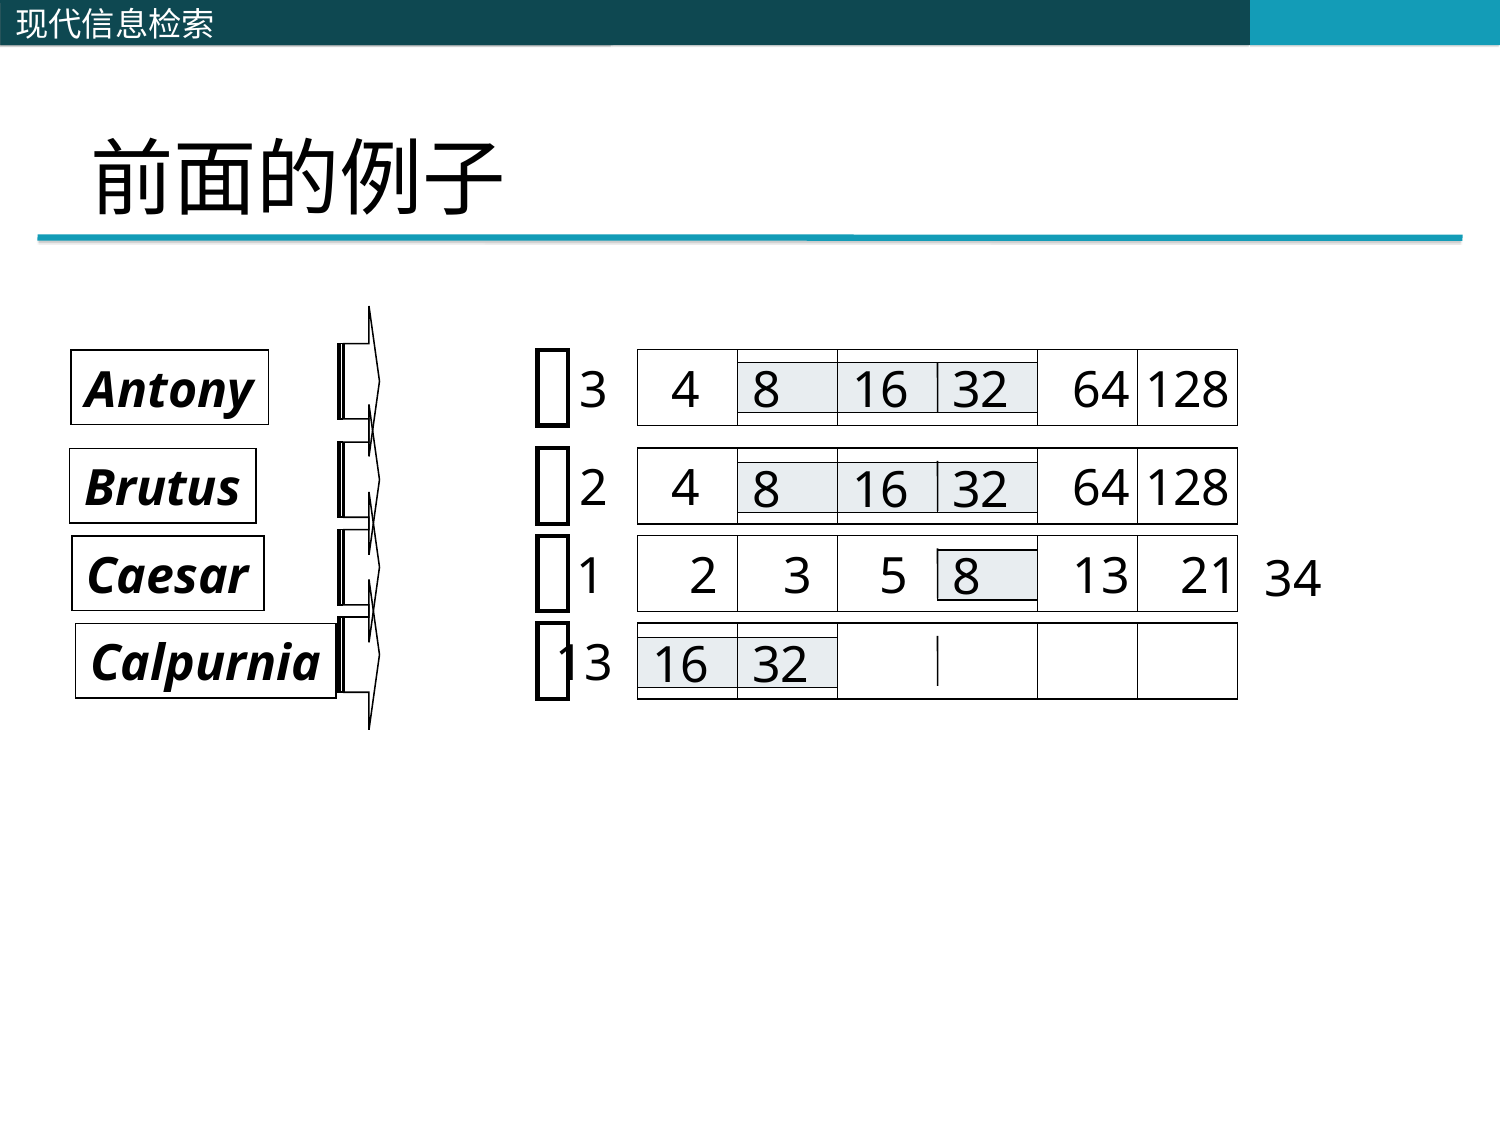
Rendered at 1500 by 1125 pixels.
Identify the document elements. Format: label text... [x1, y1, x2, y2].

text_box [537, 535, 1341, 615]
text_box [340, 433, 380, 520]
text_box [537, 623, 1238, 700]
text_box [537, 447, 1330, 525]
text_box Antony [71, 349, 269, 425]
text_box [340, 579, 380, 730]
text_box Brutus [69, 448, 256, 524]
title 前面的例子 [74, 44, 1426, 233]
text_box Caesar [71, 535, 264, 611]
text_box [340, 306, 380, 457]
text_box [537, 349, 1267, 426]
text_box [340, 491, 380, 608]
text_box Calpurnia [75, 623, 337, 699]
